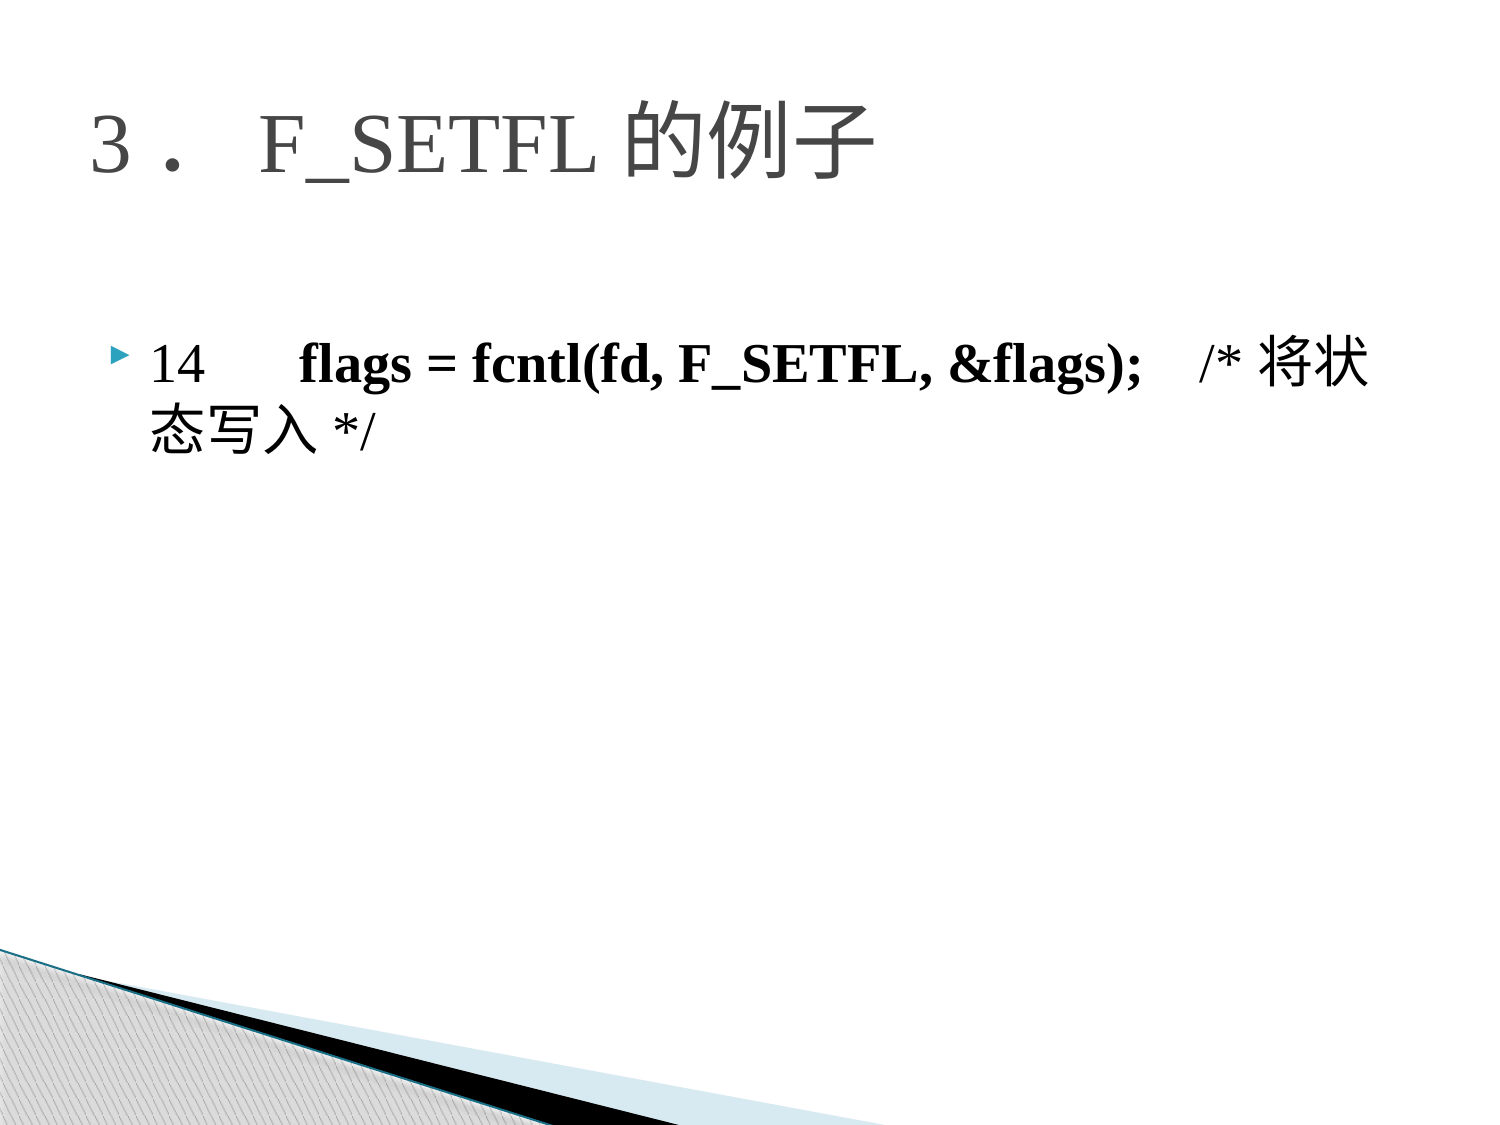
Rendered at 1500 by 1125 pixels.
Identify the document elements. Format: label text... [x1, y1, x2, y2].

list 14 flags = fcntl(fd, F_SETFL, &flags); /*将状态写入*/ [75, 243, 1425, 986]
title 3．F_SETFL的例子 [75, 45, 1425, 233]
